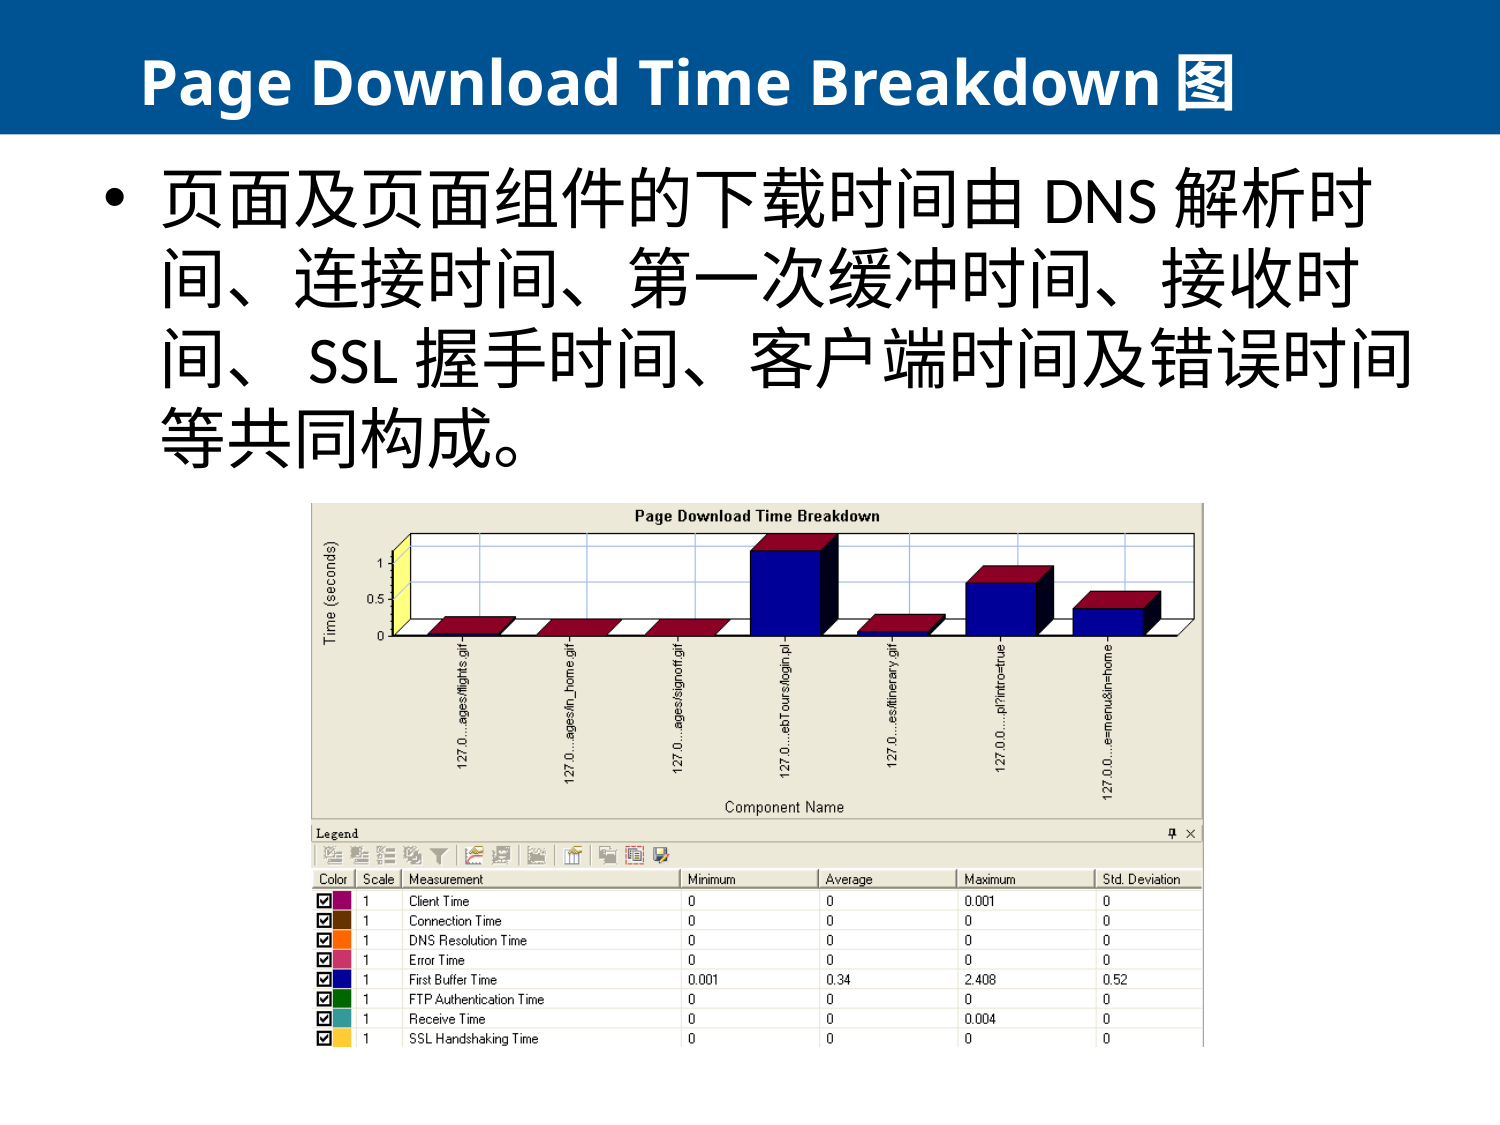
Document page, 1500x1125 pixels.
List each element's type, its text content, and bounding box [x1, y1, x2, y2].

list 页面及页面组件的下载时间由DNS解析时间、连接时间、第一次缓冲时间、接收时间、SSL握手时间、客户端时间及错误时间等共同构成。 [88, 149, 1439, 892]
title Page Download Time Breakdown图 [112, 42, 1265, 136]
picture [311, 503, 1204, 1047]
